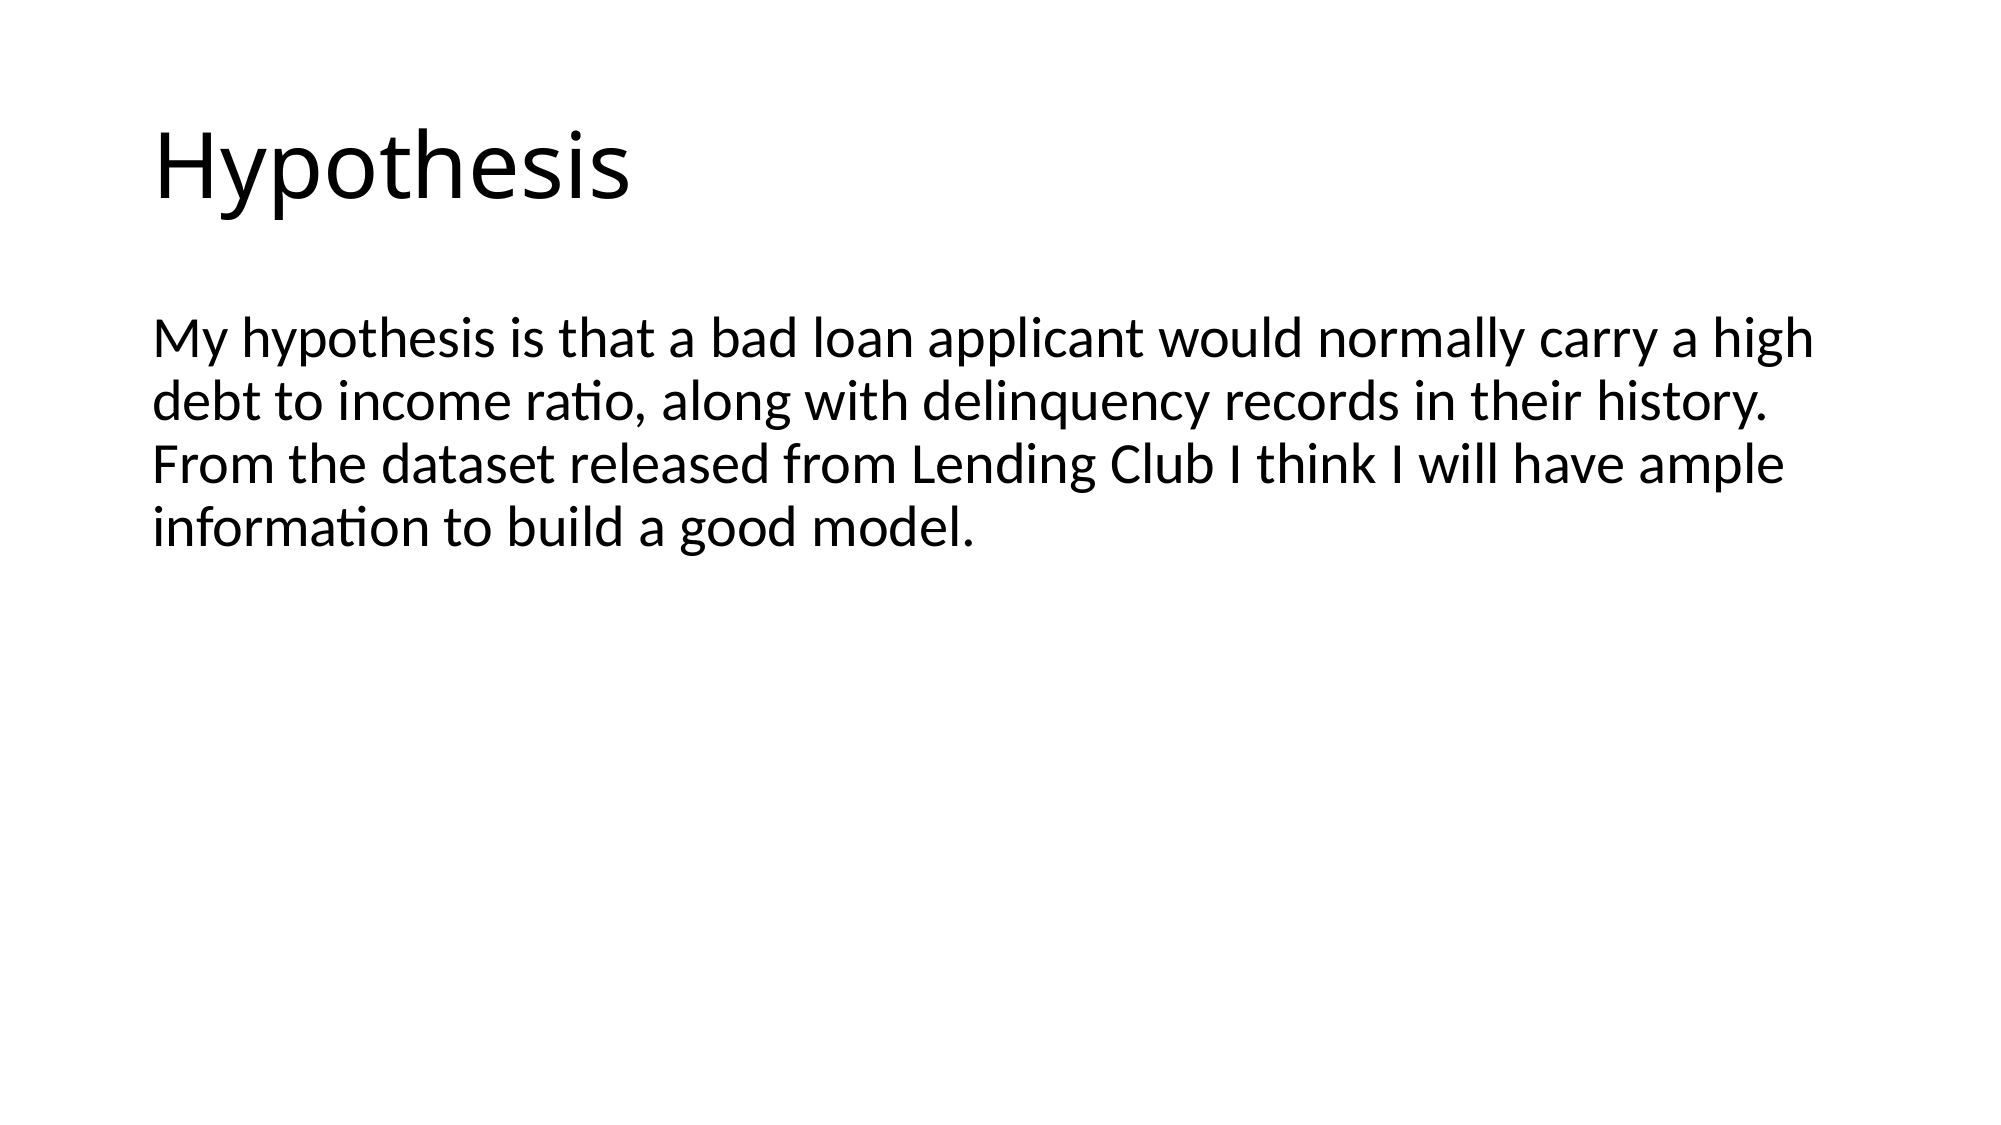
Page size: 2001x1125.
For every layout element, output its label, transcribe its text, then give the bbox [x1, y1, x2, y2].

title Hypothesis [137, 59, 1863, 278]
list My hypothesis is that a bad loan applicant would normally carry a high debt to income ratio, along with delinquency records in their history. From the dataset released from Lending Club I think I will have ample information to build a good model. [137, 299, 1863, 1014]
